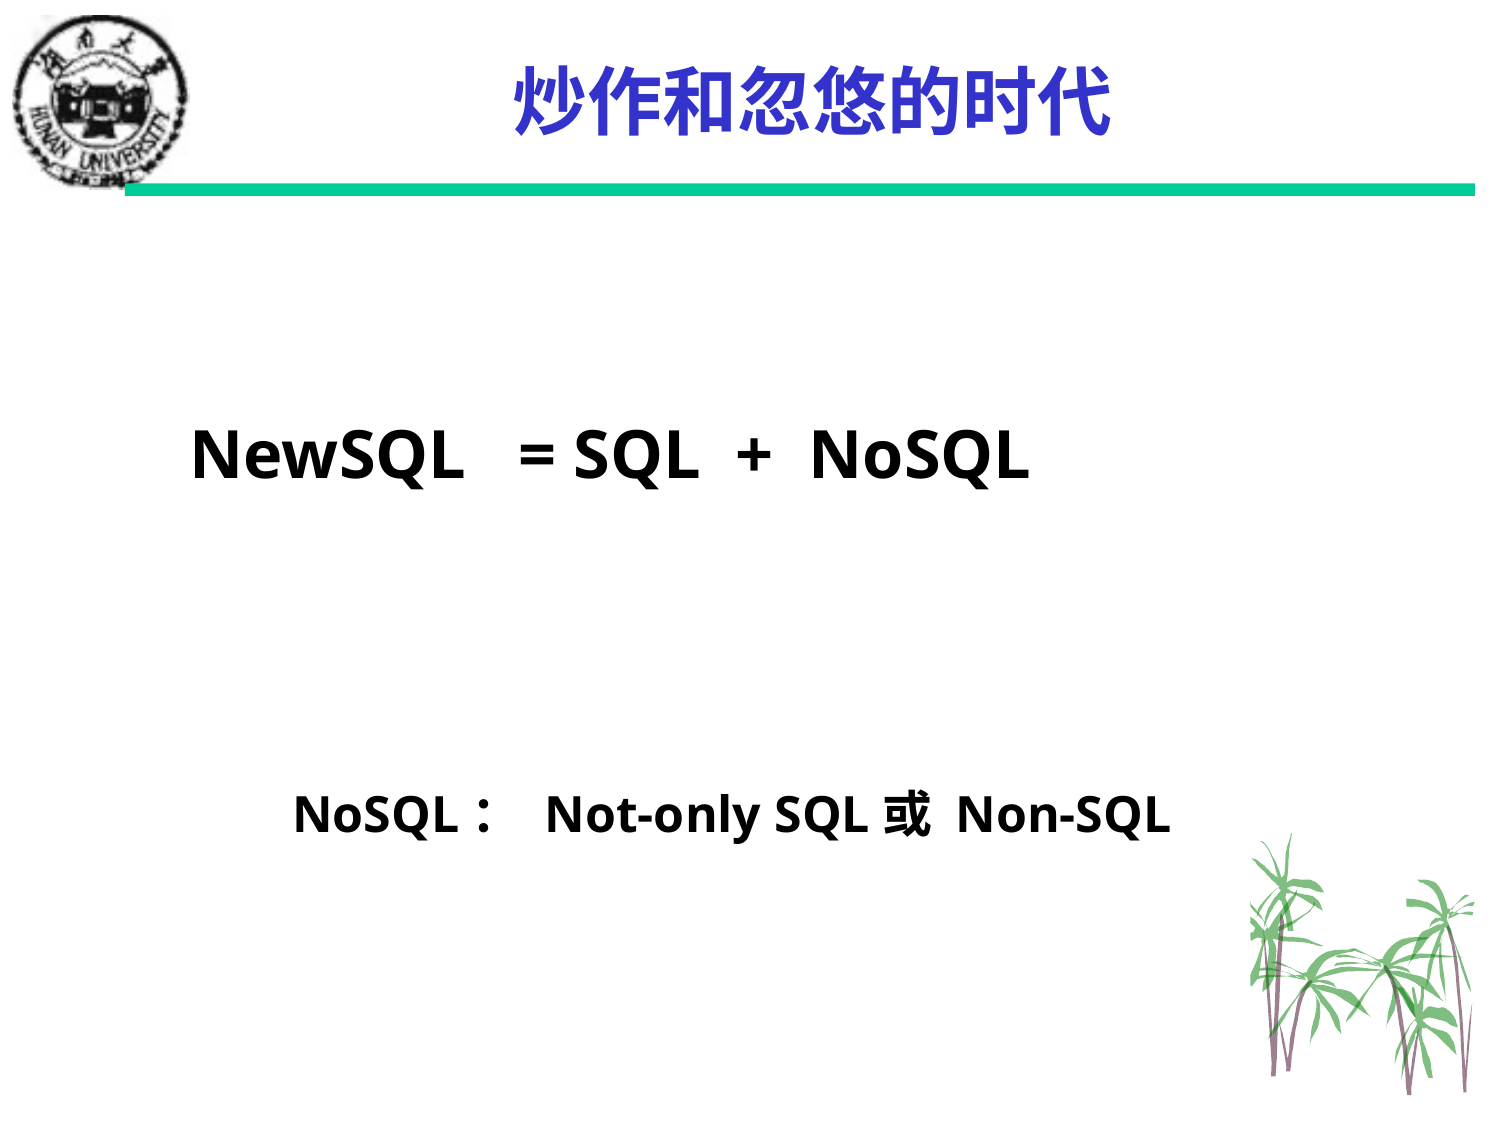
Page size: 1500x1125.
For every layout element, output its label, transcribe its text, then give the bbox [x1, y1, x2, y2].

text_box NoSQL： Not-only SQL或 Non-SQL [277, 775, 1223, 850]
picture [12, 15, 190, 190]
title 炒作和忽悠的时代 [174, 24, 1451, 176]
list NewSQL = SQL + NoSQL [174, 388, 1292, 895]
